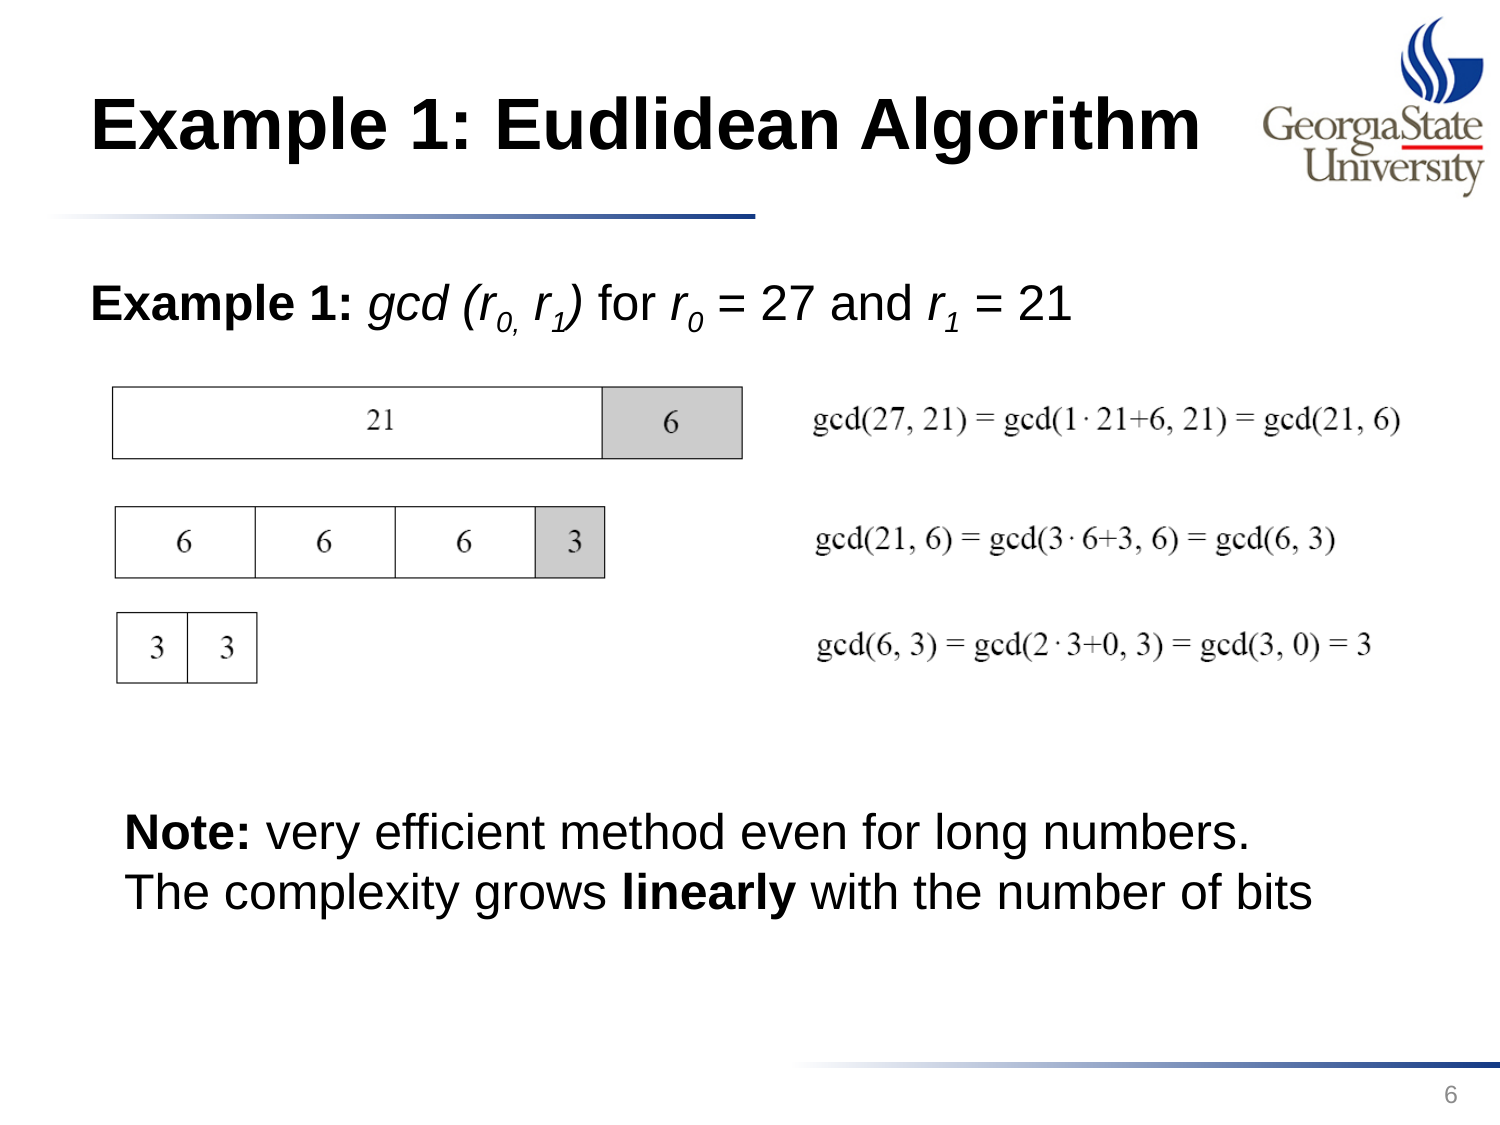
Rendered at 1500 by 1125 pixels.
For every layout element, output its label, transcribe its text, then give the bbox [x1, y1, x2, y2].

text_box Note: very efficient method even for long numbers. The complexity grows linearly with the number of bits [109, 791, 1329, 972]
title Example 1: Eudlidean Algorithm [75, 27, 1234, 215]
picture [93, 374, 1415, 473]
picture [103, 603, 1395, 695]
picture [98, 495, 1360, 591]
list Example 1: gcd (r0, r1) for r0 = 27 and r1 = 21 [75, 262, 1425, 347]
slide_number 6 [1123, 1064, 1474, 1124]
picture [1247, 0, 1500, 216]
